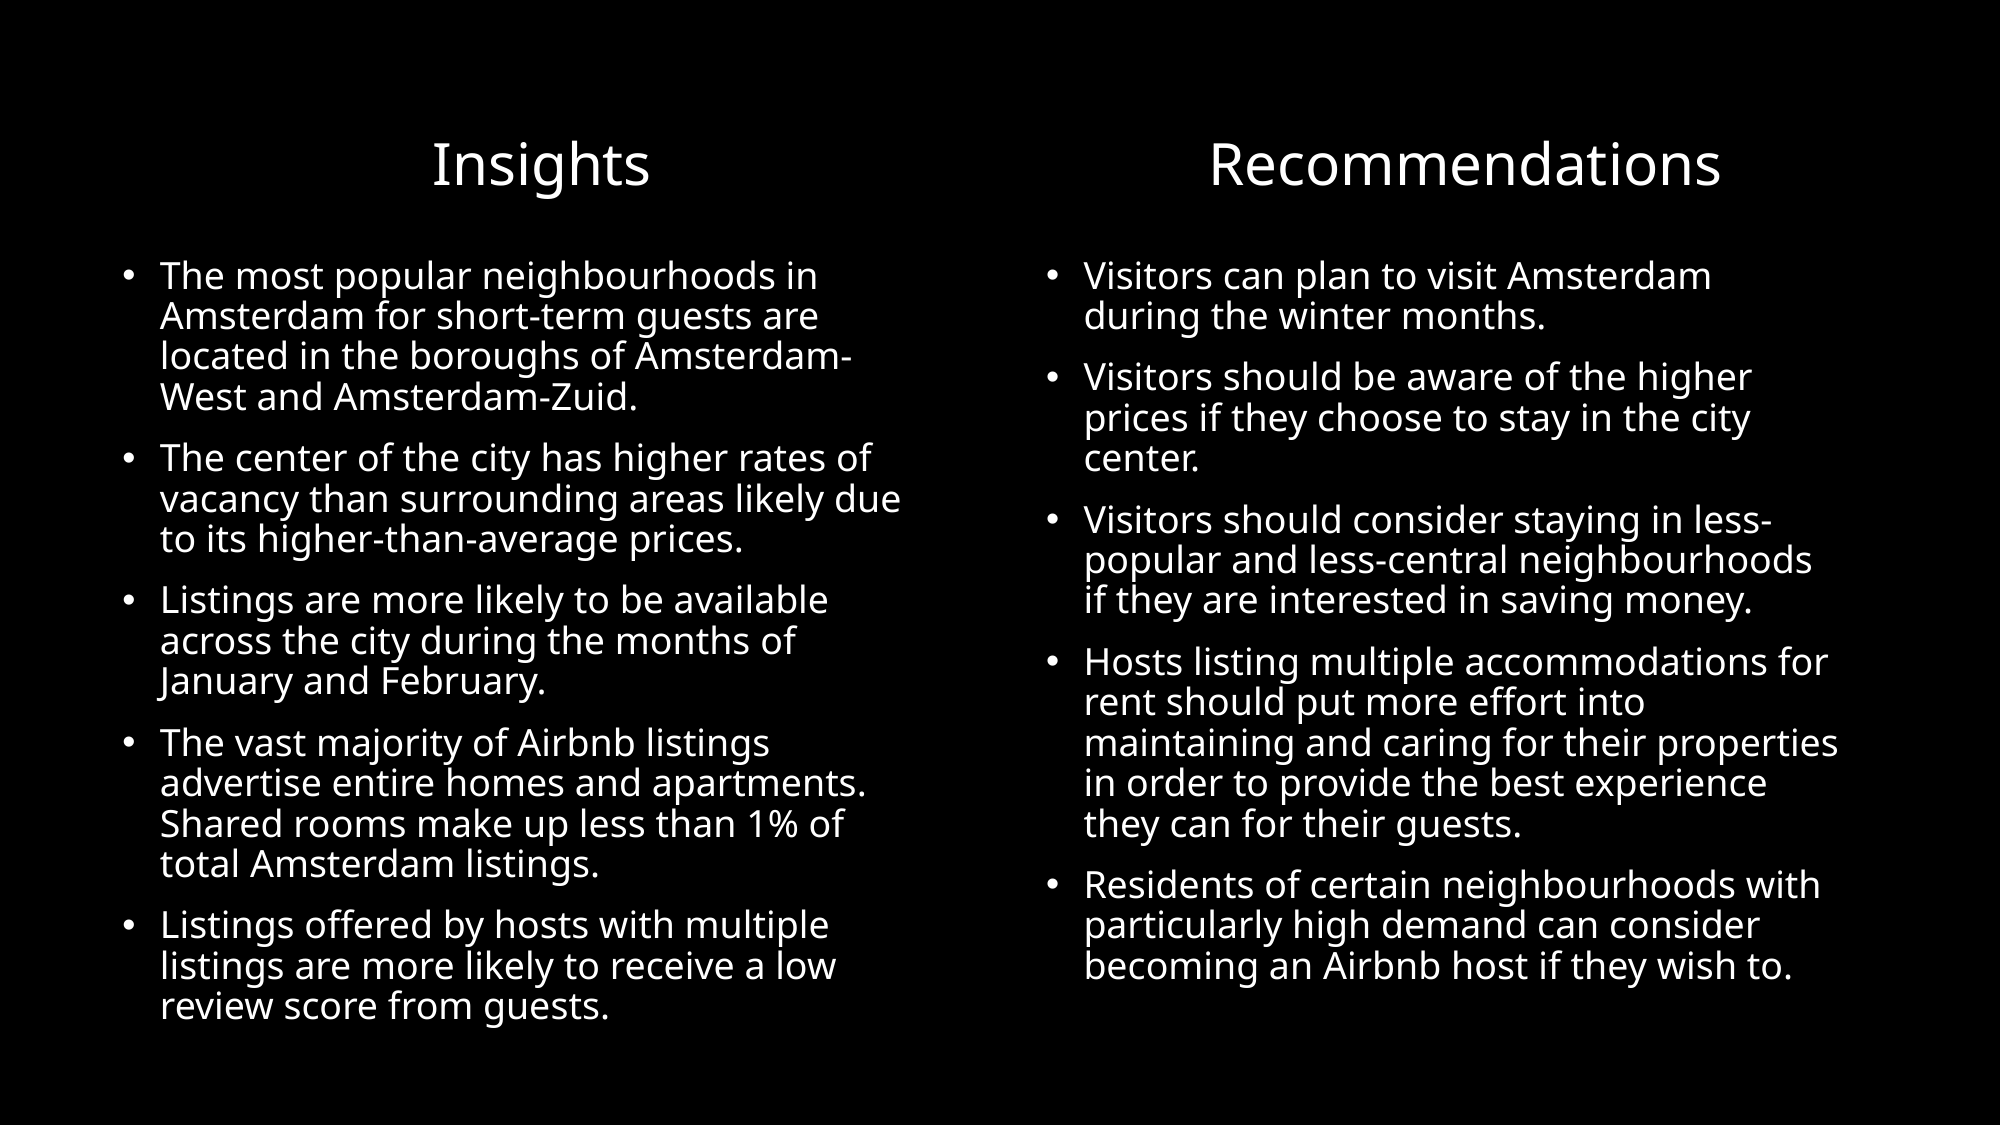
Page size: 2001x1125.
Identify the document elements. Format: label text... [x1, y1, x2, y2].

text_box The most popular neighbourhoods in Amsterdam for short-term guests are located in the boroughs of Amsterdam-West and Amsterdam-Zuid. The center of the city has higher rates of vacancy than surrounding areas likely due to its higher-than-average prices. Listings are more likely to be available across the city during the months of January and February. The vast majority of Airbnb listings advertise entire homes and apartments. Shared rooms make up less than 1% of total Amsterdam listings. Listings offered by hosts with multiple listings are more likely to receive a low review score from guests. [107, 249, 932, 1041]
text_box Insights [152, 84, 932, 249]
title Recommendations [1076, 84, 1855, 249]
list Visitors can plan to visit Amsterdam during the winter months. Visitors should be aware of the higher prices if they choose to stay in the city center. Visitors should consider staying in less-popular and less-central neighbourhoods if they are interested in saving money. Hosts listing multiple accommodations for rent should put more effort into maintaining and caring for their properties in order to provide the best experience they can for their guests. Residents of certain neighbourhoods with particularly high demand can consider becoming an Airbnb host if they wish to. [1031, 249, 1855, 1020]
